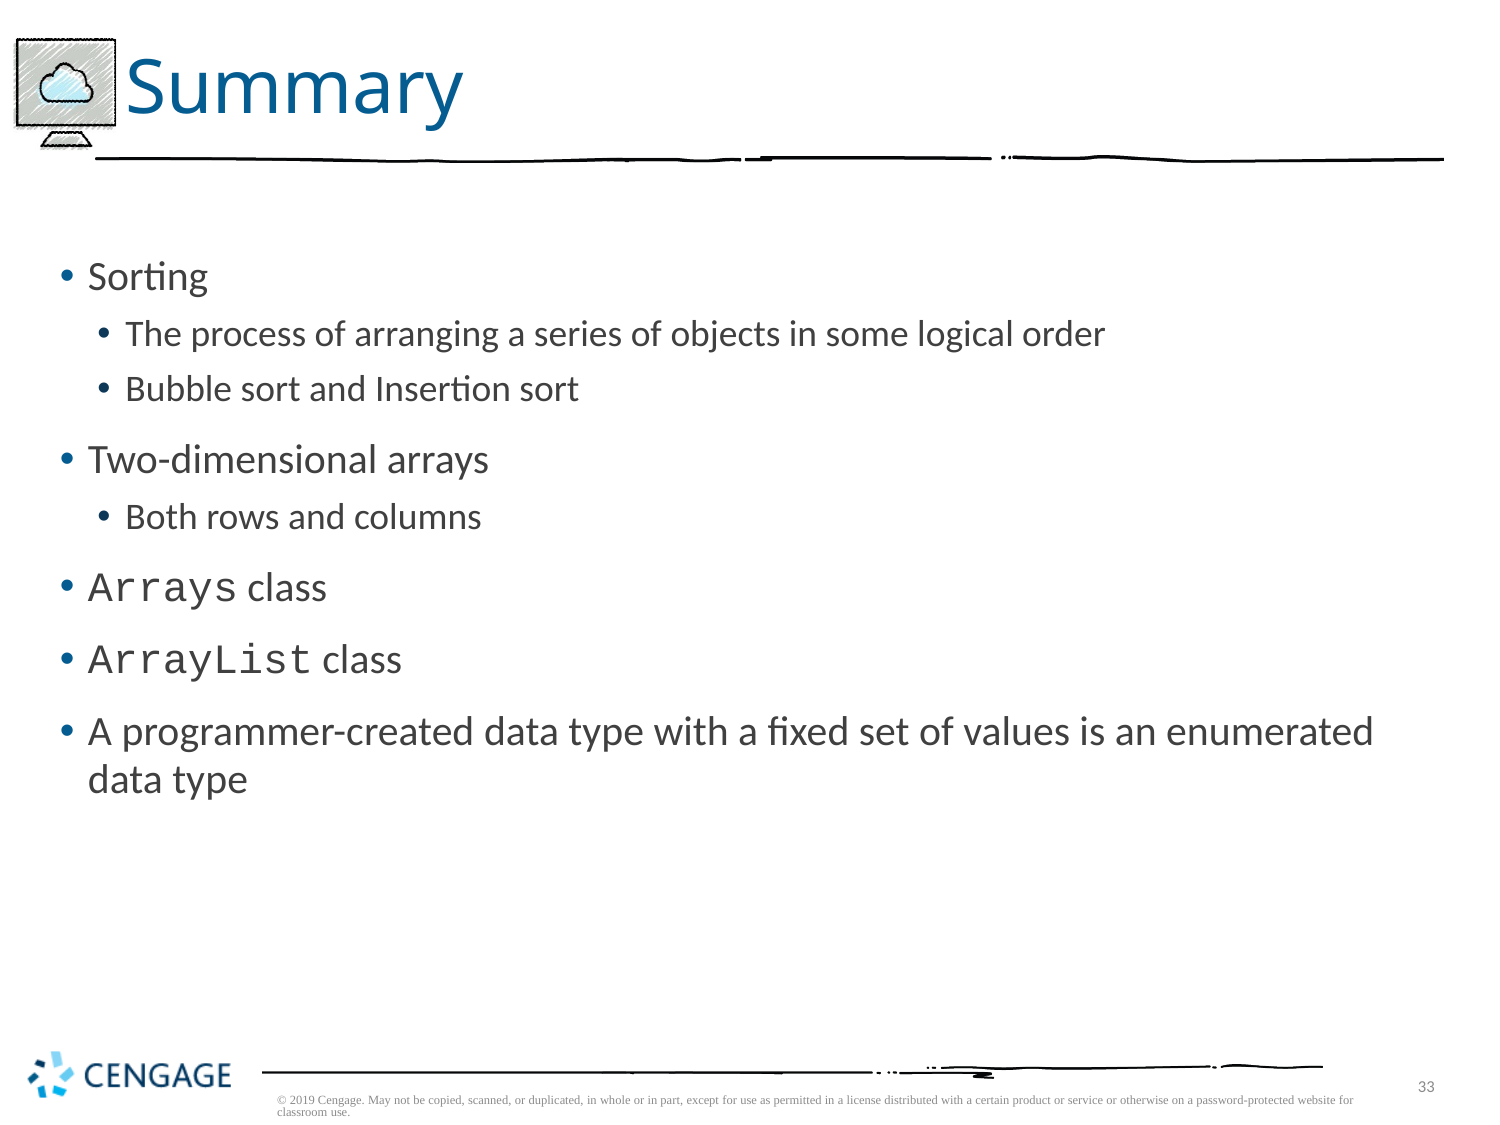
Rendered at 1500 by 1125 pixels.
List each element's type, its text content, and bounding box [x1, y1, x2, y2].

list Sorting The process of arranging a series of objects in some logical order Bubble sort and Insertion sort Two-dimensional arrays Both rows and columns Arrays class ArrayList class A programmer-created data type with a fixed set of values is an enumerated data type [59, 252, 1441, 809]
picture [95, 155, 1444, 163]
picture [13, 36, 117, 151]
picture [262, 1064, 1323, 1079]
picture [7, 1037, 244, 1111]
footer © 2019 Cengage. May not be copied, scanned, or duplicated, in whole or in part, except for use as permitted in a license distributed with a certain product or service or otherwise on a password-protected website for classroom use. [262, 1079, 1375, 1120]
title Summary [125, 51, 1442, 130]
